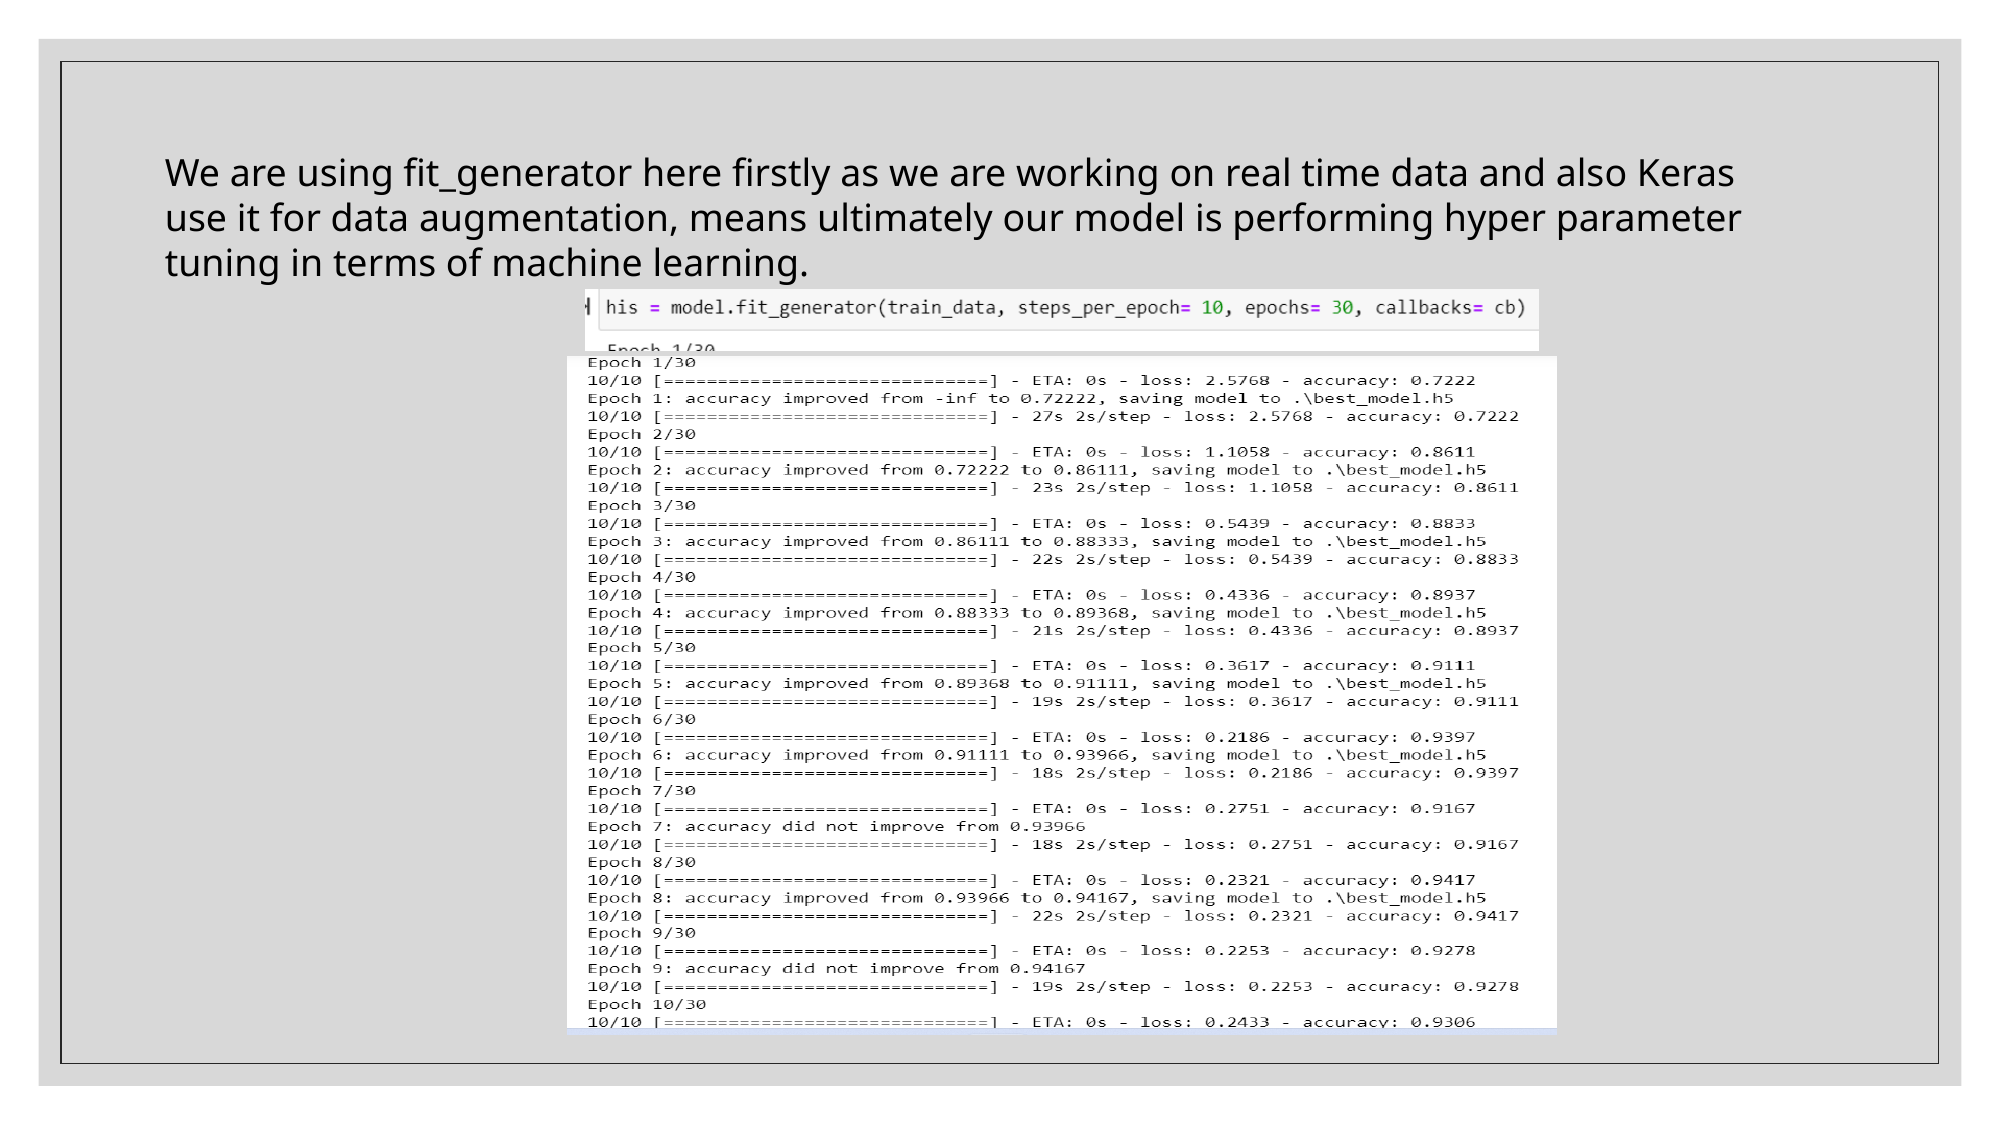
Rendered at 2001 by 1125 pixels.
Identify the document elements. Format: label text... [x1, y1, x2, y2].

text_box We are using fit_generator here firstly as we are working on real time data and also Keras use it for data augmentation, means ultimately our model is performing hyper parameter tuning in terms of machine learning. [149, 141, 1796, 292]
picture [585, 289, 1539, 351]
picture [567, 356, 1557, 1035]
